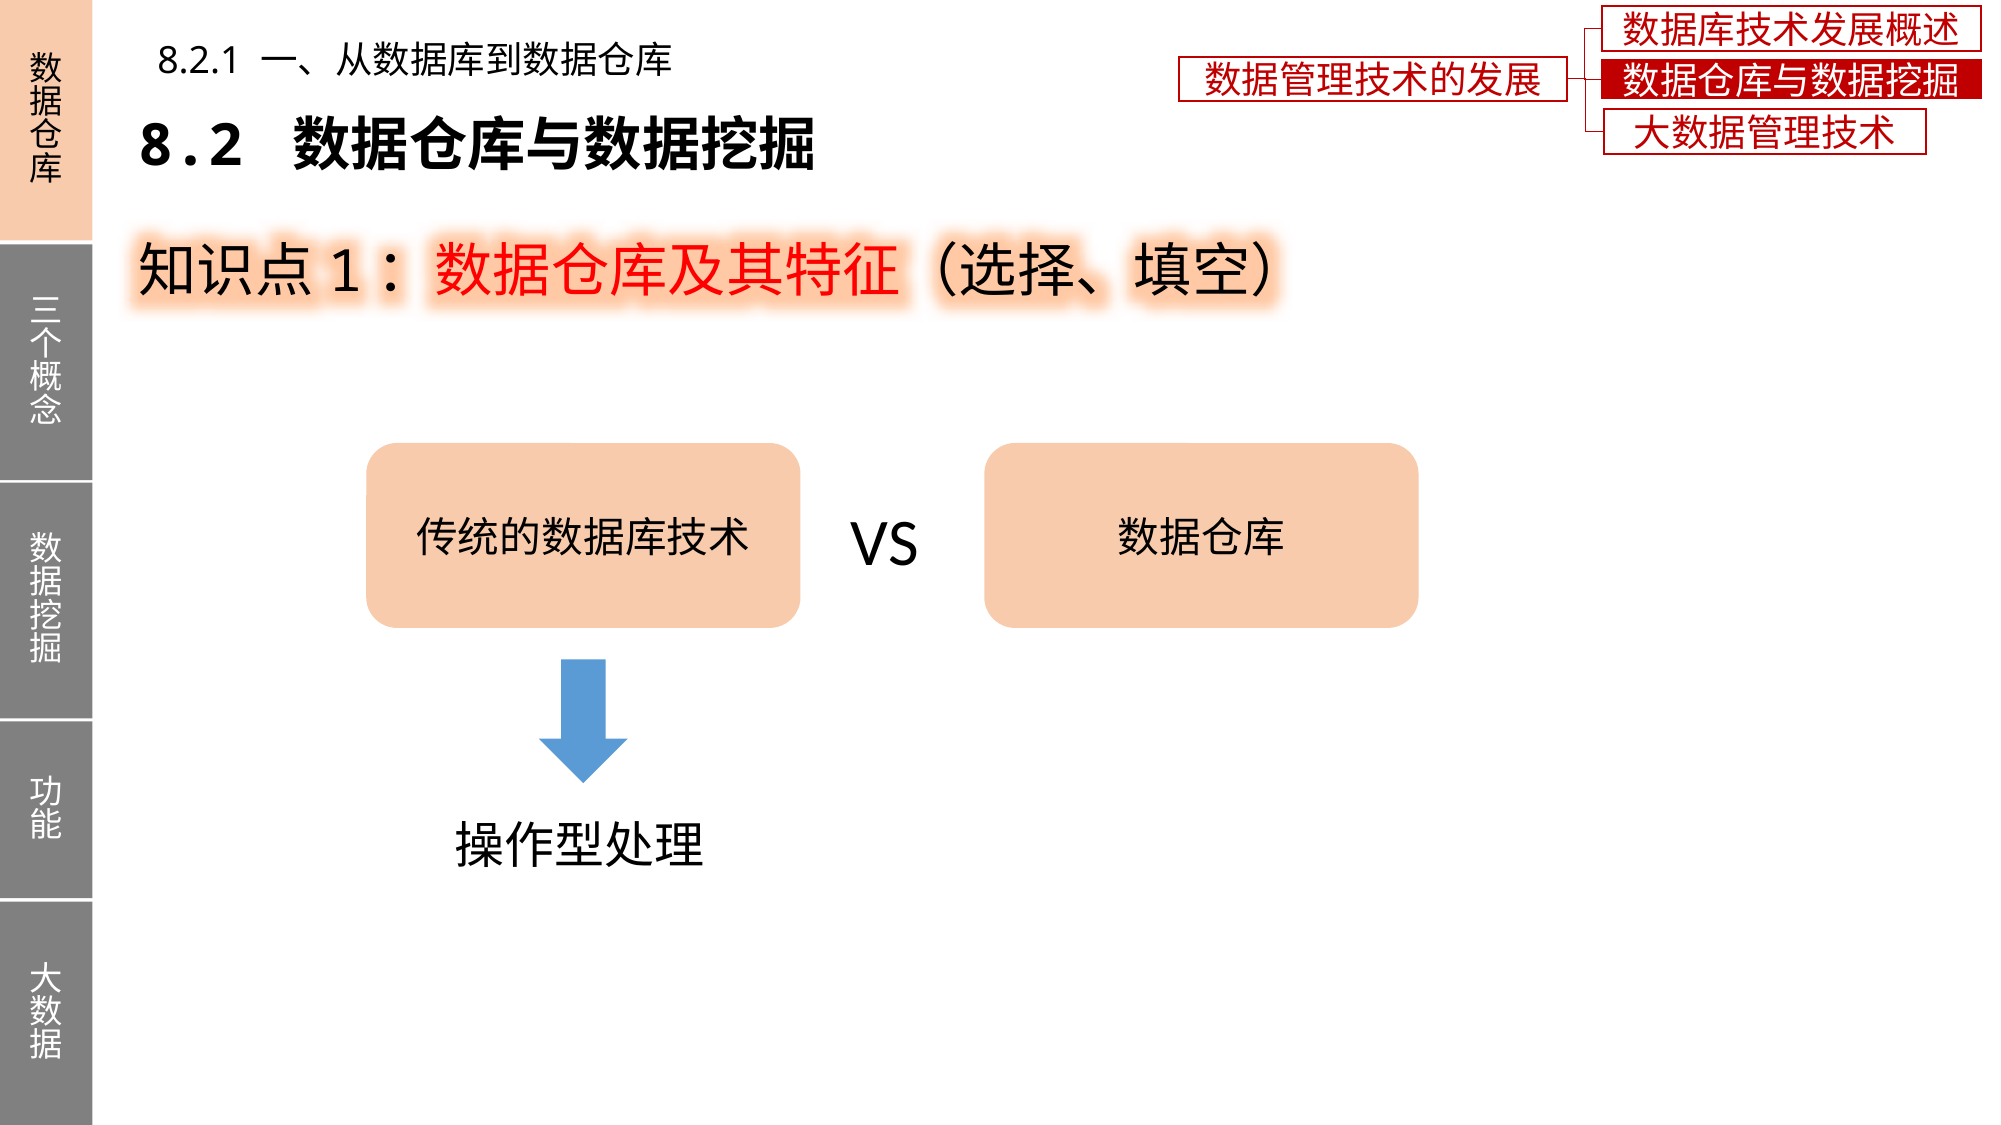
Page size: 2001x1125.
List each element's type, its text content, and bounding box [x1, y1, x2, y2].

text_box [1566, 28, 1602, 78]
text_box 大数据管理技术 [1603, 108, 1927, 155]
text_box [114, 166, 1954, 339]
text_box 操作型处理 [439, 805, 845, 881]
text_box 8.2 数据仓库与数据挖掘 [118, 170, 1949, 335]
text_box 数据仓库 [983, 441, 1420, 629]
text_box 8.2.1 一、从数据库到数据仓库 [142, 28, 688, 89]
text_box VS [835, 491, 985, 587]
text_box 数据管理技术的发展 [1178, 56, 1566, 102]
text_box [0, 0, 93, 1125]
text_box 数据仓库与数据挖掘 [1602, 59, 1982, 99]
text_box 传统的数据库技术 [365, 441, 802, 629]
text_box 知识点1：数据仓库及其特征（选择、填空） [120, 172, 1945, 329]
text_box 8.2 数据仓库与数据挖掘 [120, 97, 1568, 153]
text_box [536, 658, 631, 785]
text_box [1566, 78, 1605, 132]
text_box 数据库技术发展概述 [1601, 5, 1982, 52]
